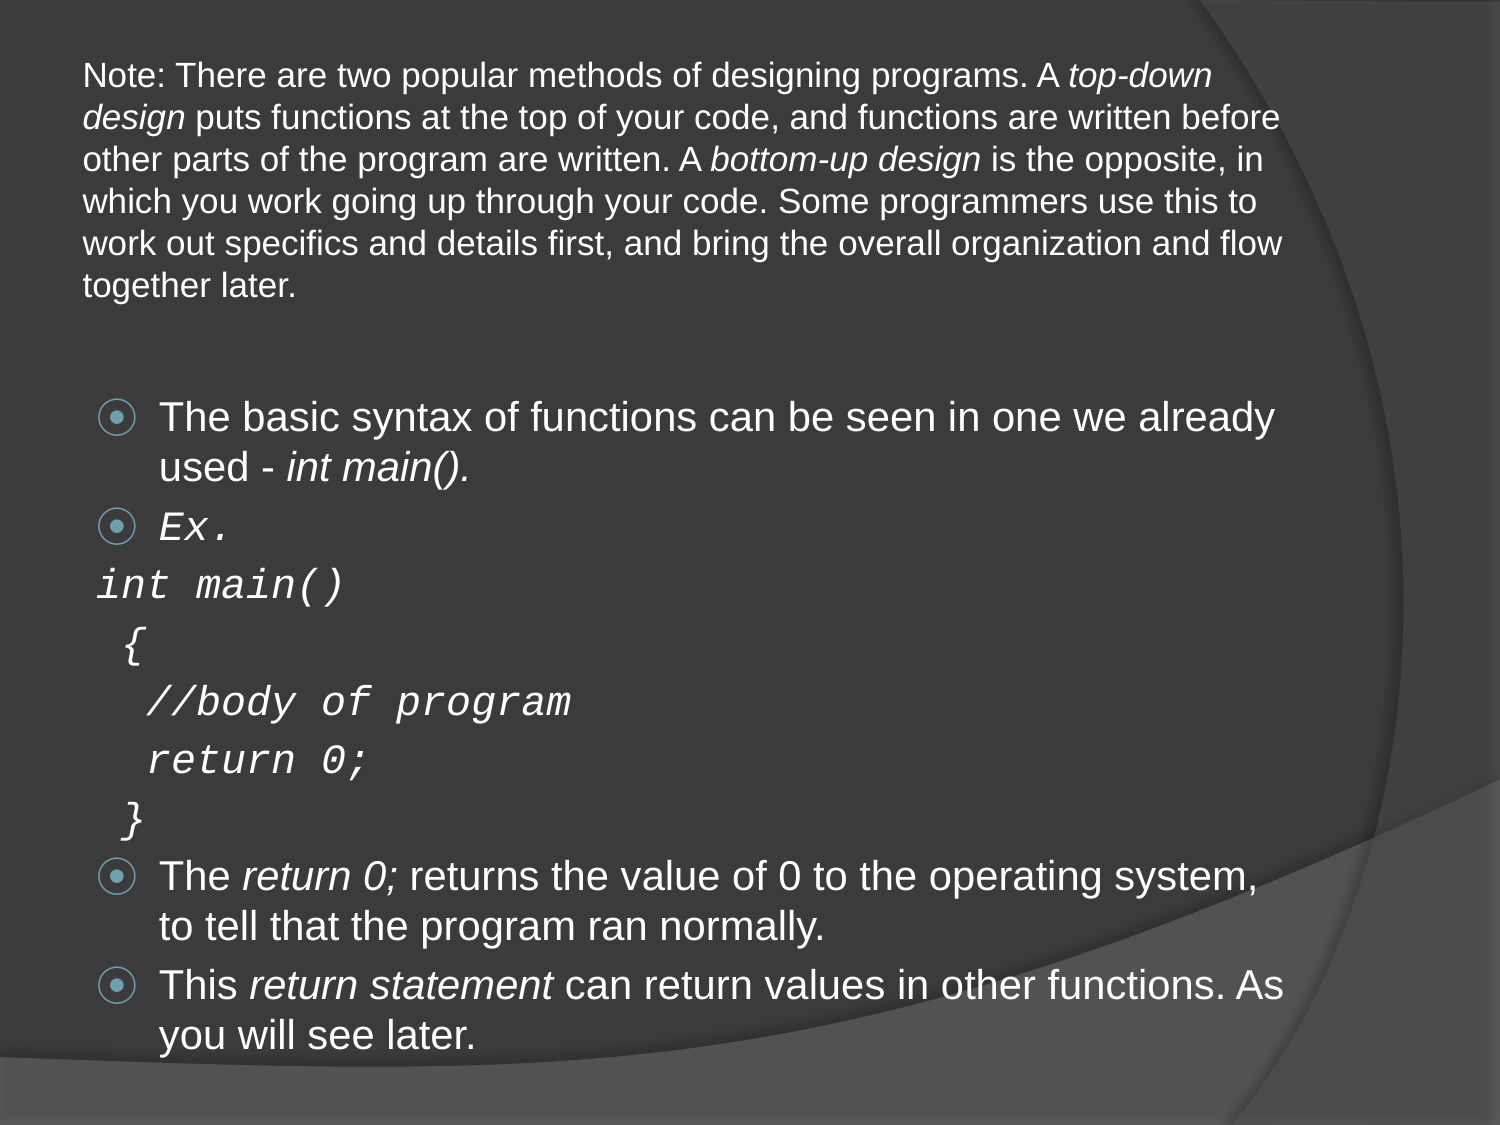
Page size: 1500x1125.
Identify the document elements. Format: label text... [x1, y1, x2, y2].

title Note: There are two popular methods of designing programs. A top-down design puts functions at the top of your code, and functions are written before other parts of the program are written. A bottom-up design is the opposite, in which you work going up through your code. Some programmers use this to work out specifics and details first, and bring the overall organization and flow together later. [75, 45, 1300, 313]
list The basic syntax of functions can be seen in one we already used - int main(). Ex. int main() { //body of program return 0; } The return 0; returns the value of 0 to the operating system, to tell that the program ran normally. This return statement can return values in other functions. As you will see later. [75, 382, 1300, 1125]
